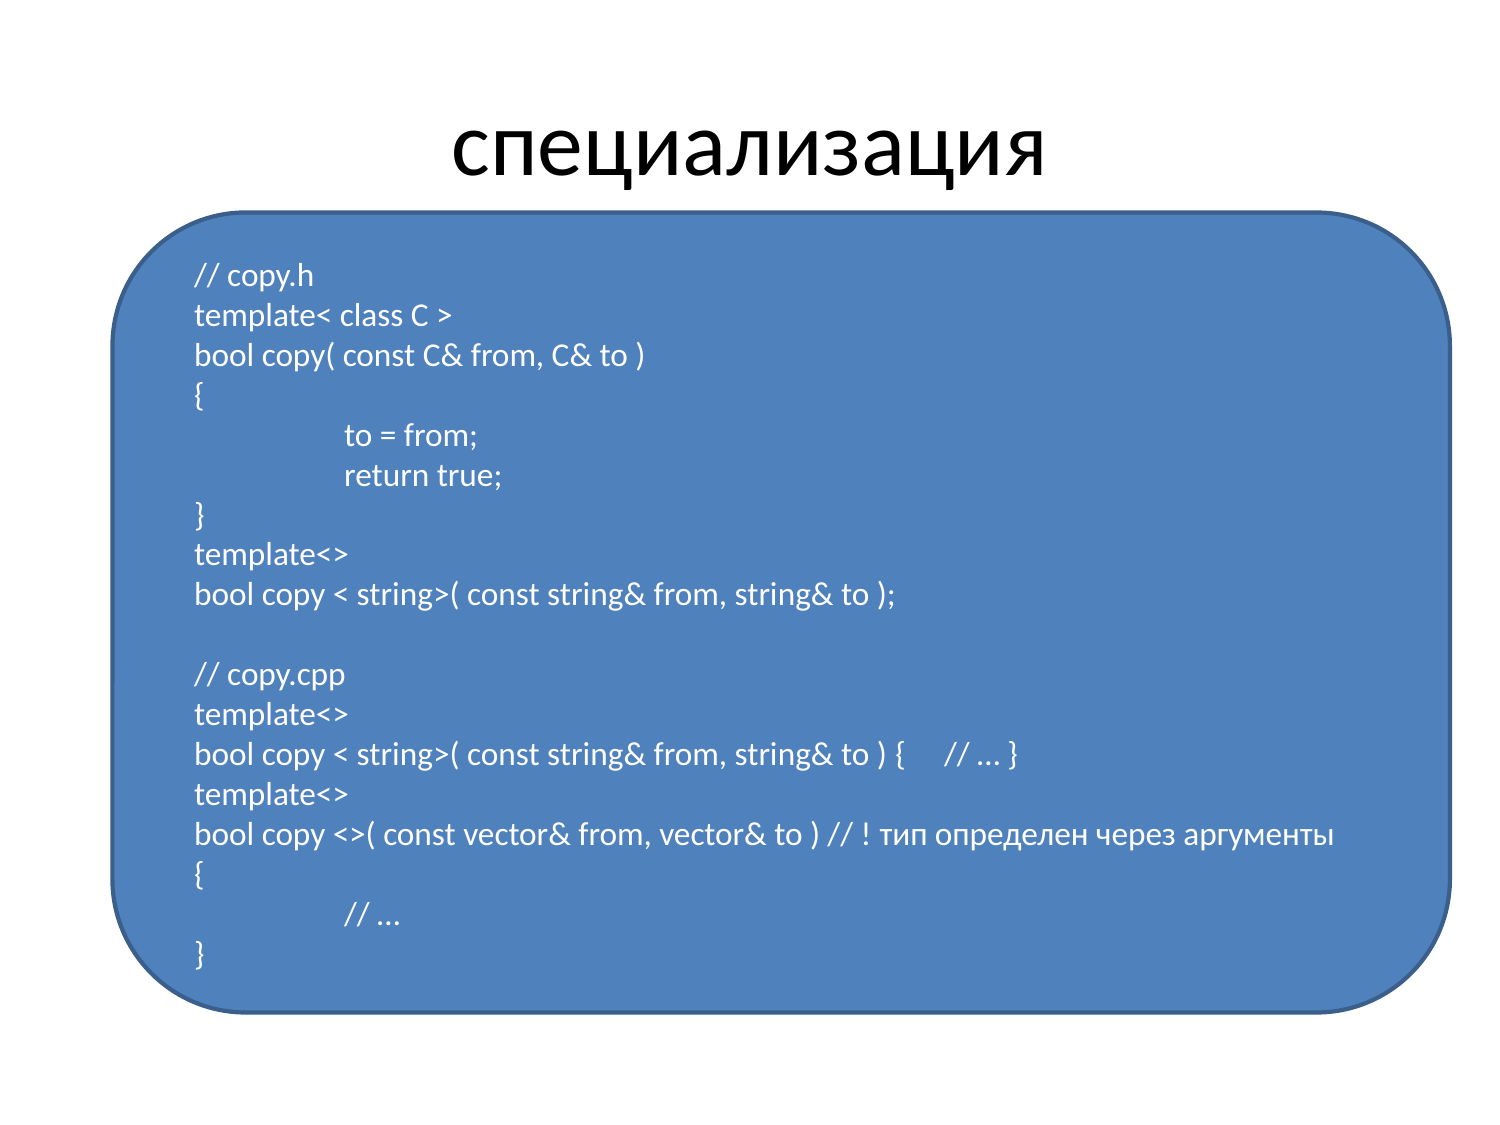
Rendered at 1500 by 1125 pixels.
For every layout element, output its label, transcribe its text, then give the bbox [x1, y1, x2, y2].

text_box // copy.h template< class C > bool copy( const C& from, C& to ) { to = from; return true; } template<> bool copy < string>( const string& from, string& to ); // copy.cpp template<> bool copy < string>( const string& from, string& to ) { // … } template<> bool copy <>( const vector& from, vector& to ) // ! тип определен через аргументы { // … } [110, 210, 1453, 1015]
title специализация [75, 45, 1425, 233]
